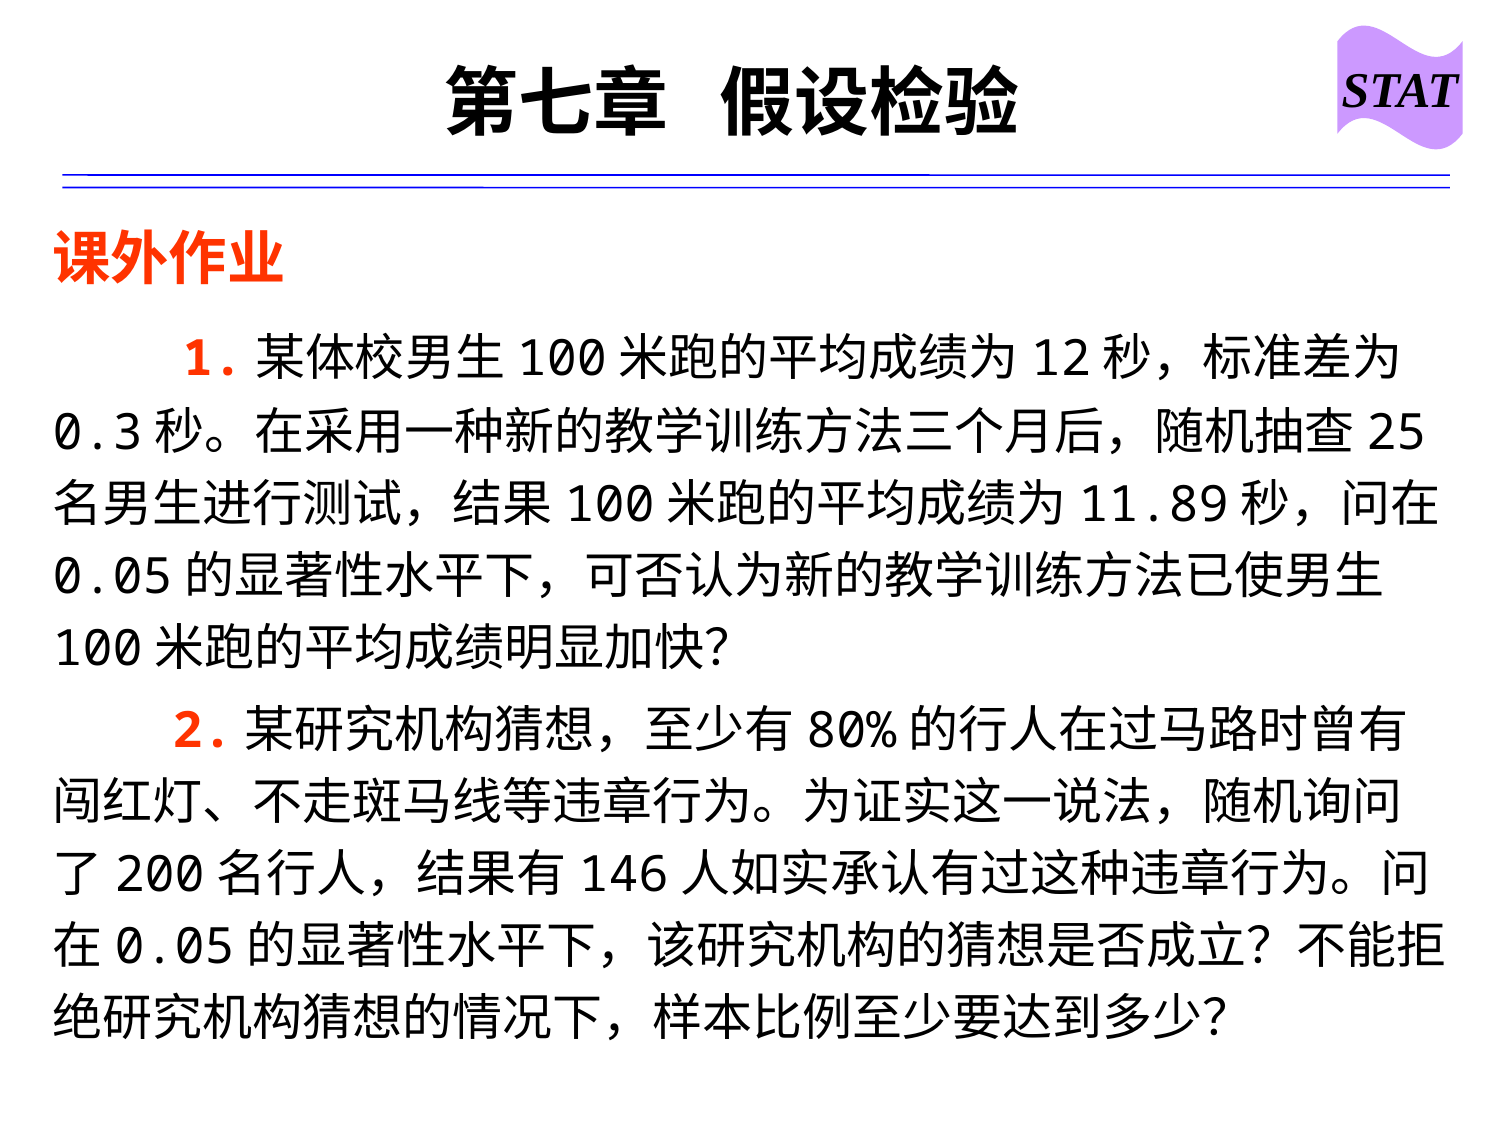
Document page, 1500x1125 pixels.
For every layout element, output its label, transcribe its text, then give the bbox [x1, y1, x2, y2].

title 第七章 假设检验 [74, 49, 1388, 151]
subtitle 课外作业 1.某体校男生100米跑的平均成绩为12秒，标准差为0.3秒。在采用一种新的教学训练方法三个月后，随机抽查25名男生进行测试，结果100米跑的平均成绩为11.89秒，问在0.05的显著性水平下，可否认为新的教学训练方法已使男生100米跑的平均成绩明显加快？ 2.某研究机构猜想，至少有80%的行人在过马路时曾有闯红灯、不走斑马线等违章行为。为证实这一说法，随机询问了200名行人，结果有146人如实承认有过这种违章行为。问在0.05的显著性水平下，该研究机构的猜想是否成立？不能拒绝研究机构猜想的情况下，样本比例至少要达到多少？ [37, 199, 1463, 1088]
text_box STAT [1337, 25, 1463, 150]
